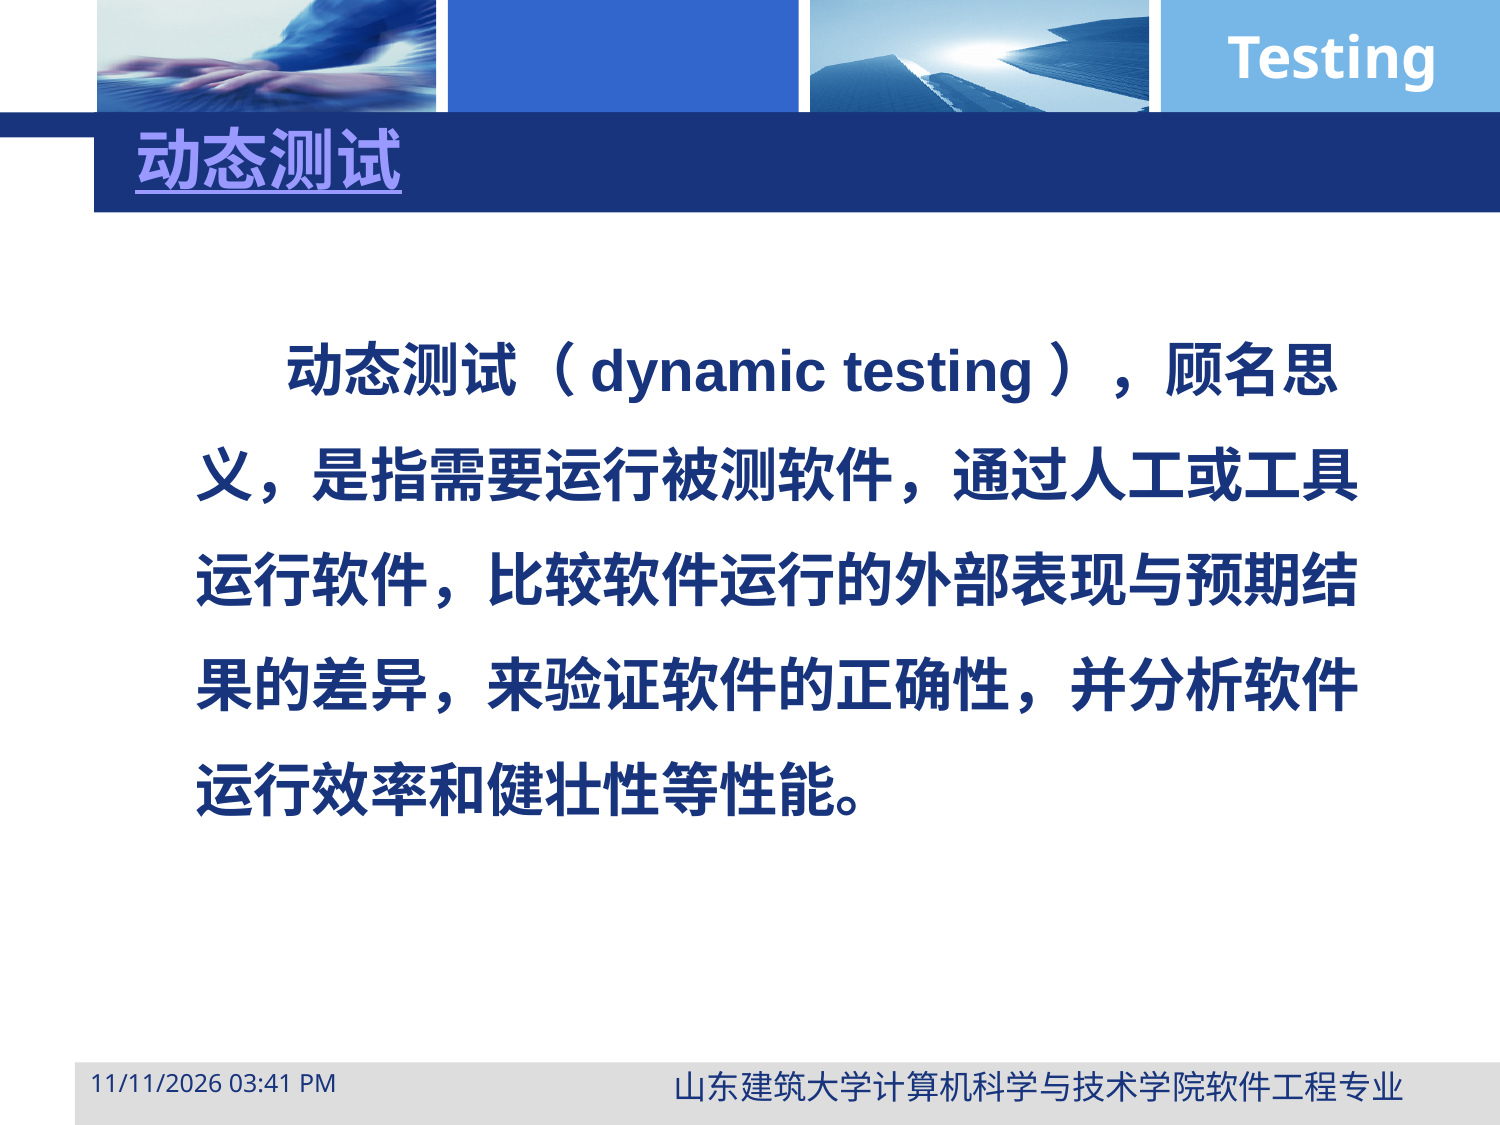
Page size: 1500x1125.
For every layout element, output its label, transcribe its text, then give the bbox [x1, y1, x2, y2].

picture [810, 0, 1150, 112]
title 动态测试 [120, 120, 1400, 213]
footer 山东建筑大学计算机科学与技术学院软件工程专业 [608, 1058, 1471, 1106]
list 动态测试（dynamic testing），顾名思义，是指需要运行被测软件，通过人工或工具运行软件，比较软件运行的外部表现与预期结果的差异，来验证软件的正确性，并分析软件运行效率和健壮性等性能。 [123, 290, 1412, 917]
picture [97, 0, 437, 112]
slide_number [75, 1059, 526, 1113]
